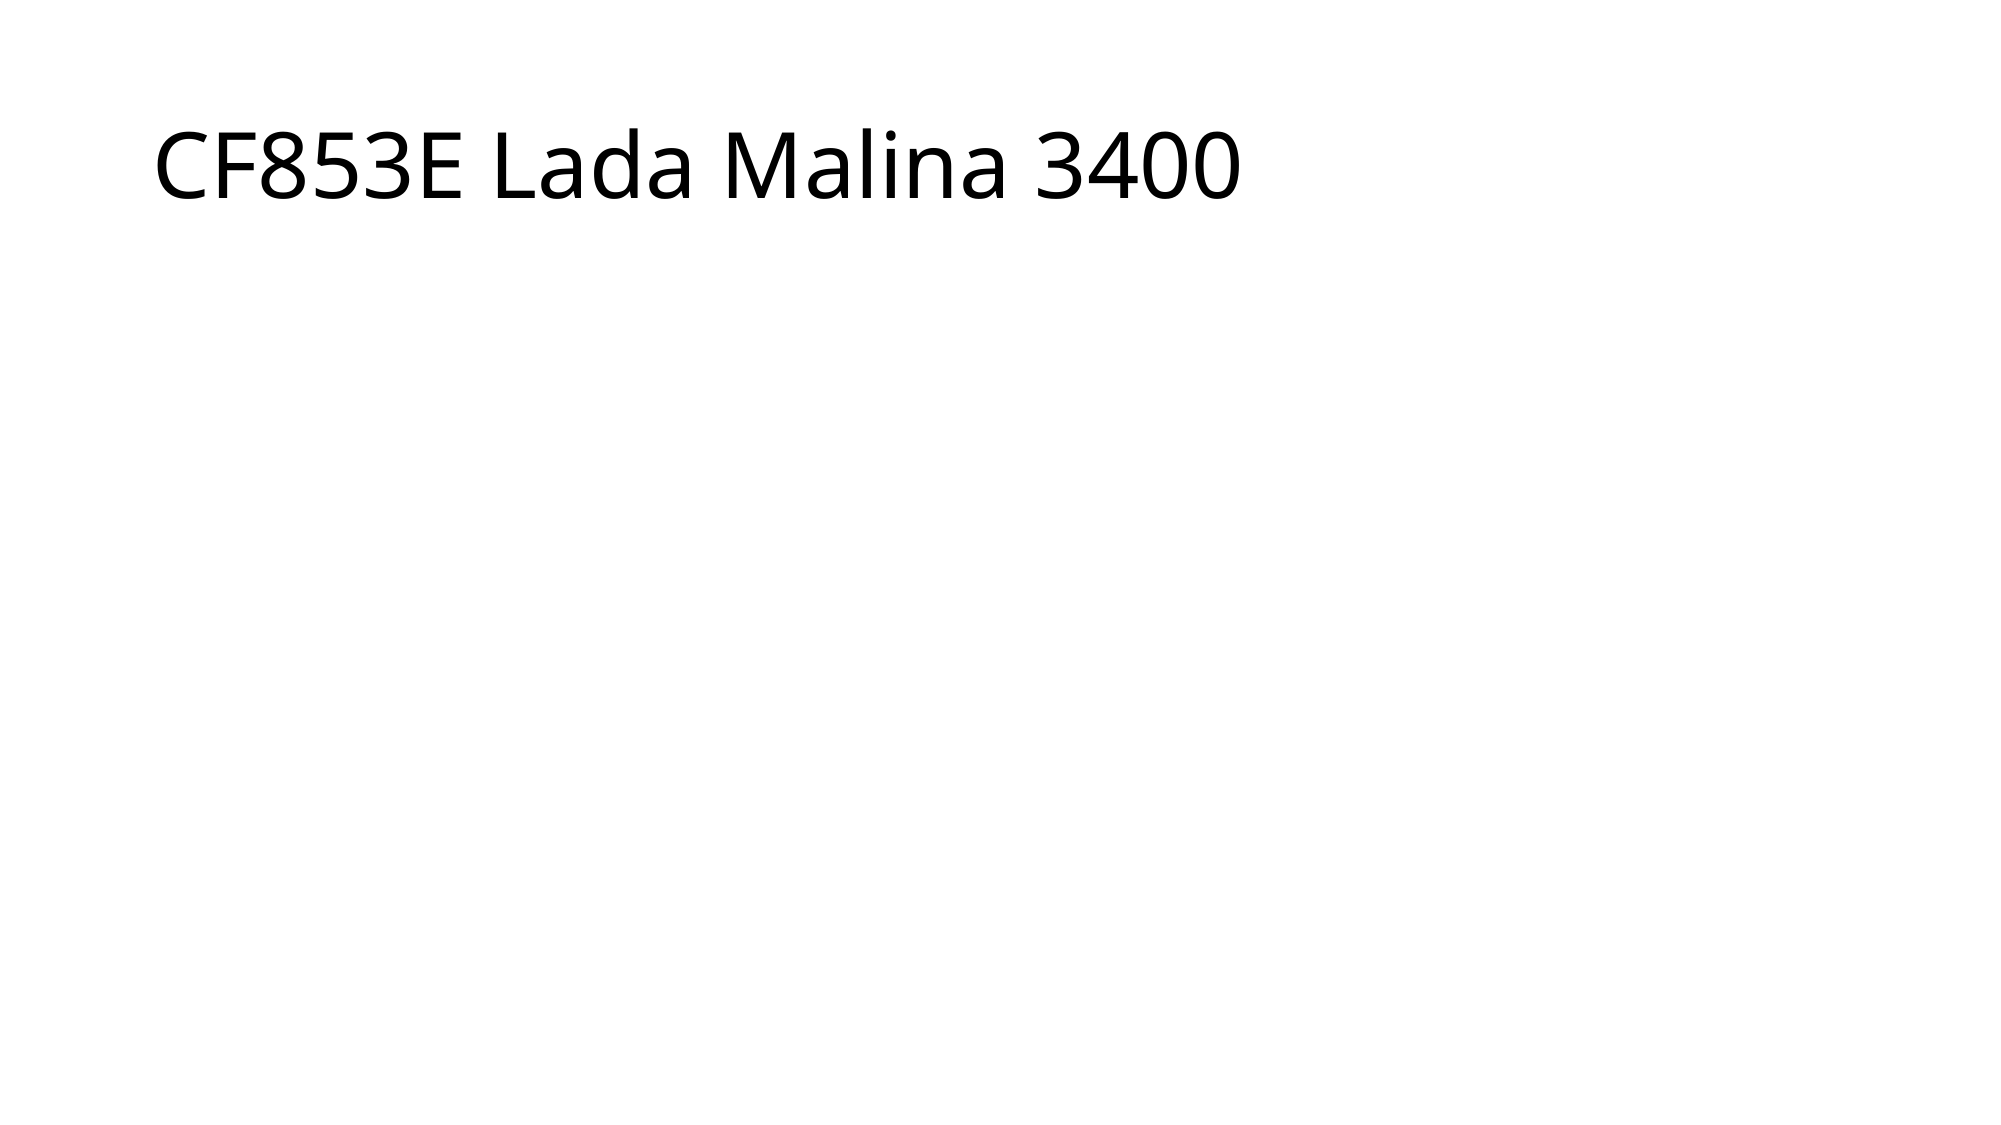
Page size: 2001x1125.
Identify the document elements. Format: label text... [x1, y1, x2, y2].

title CF853E Lada Malina 3400 [137, 59, 1863, 278]
